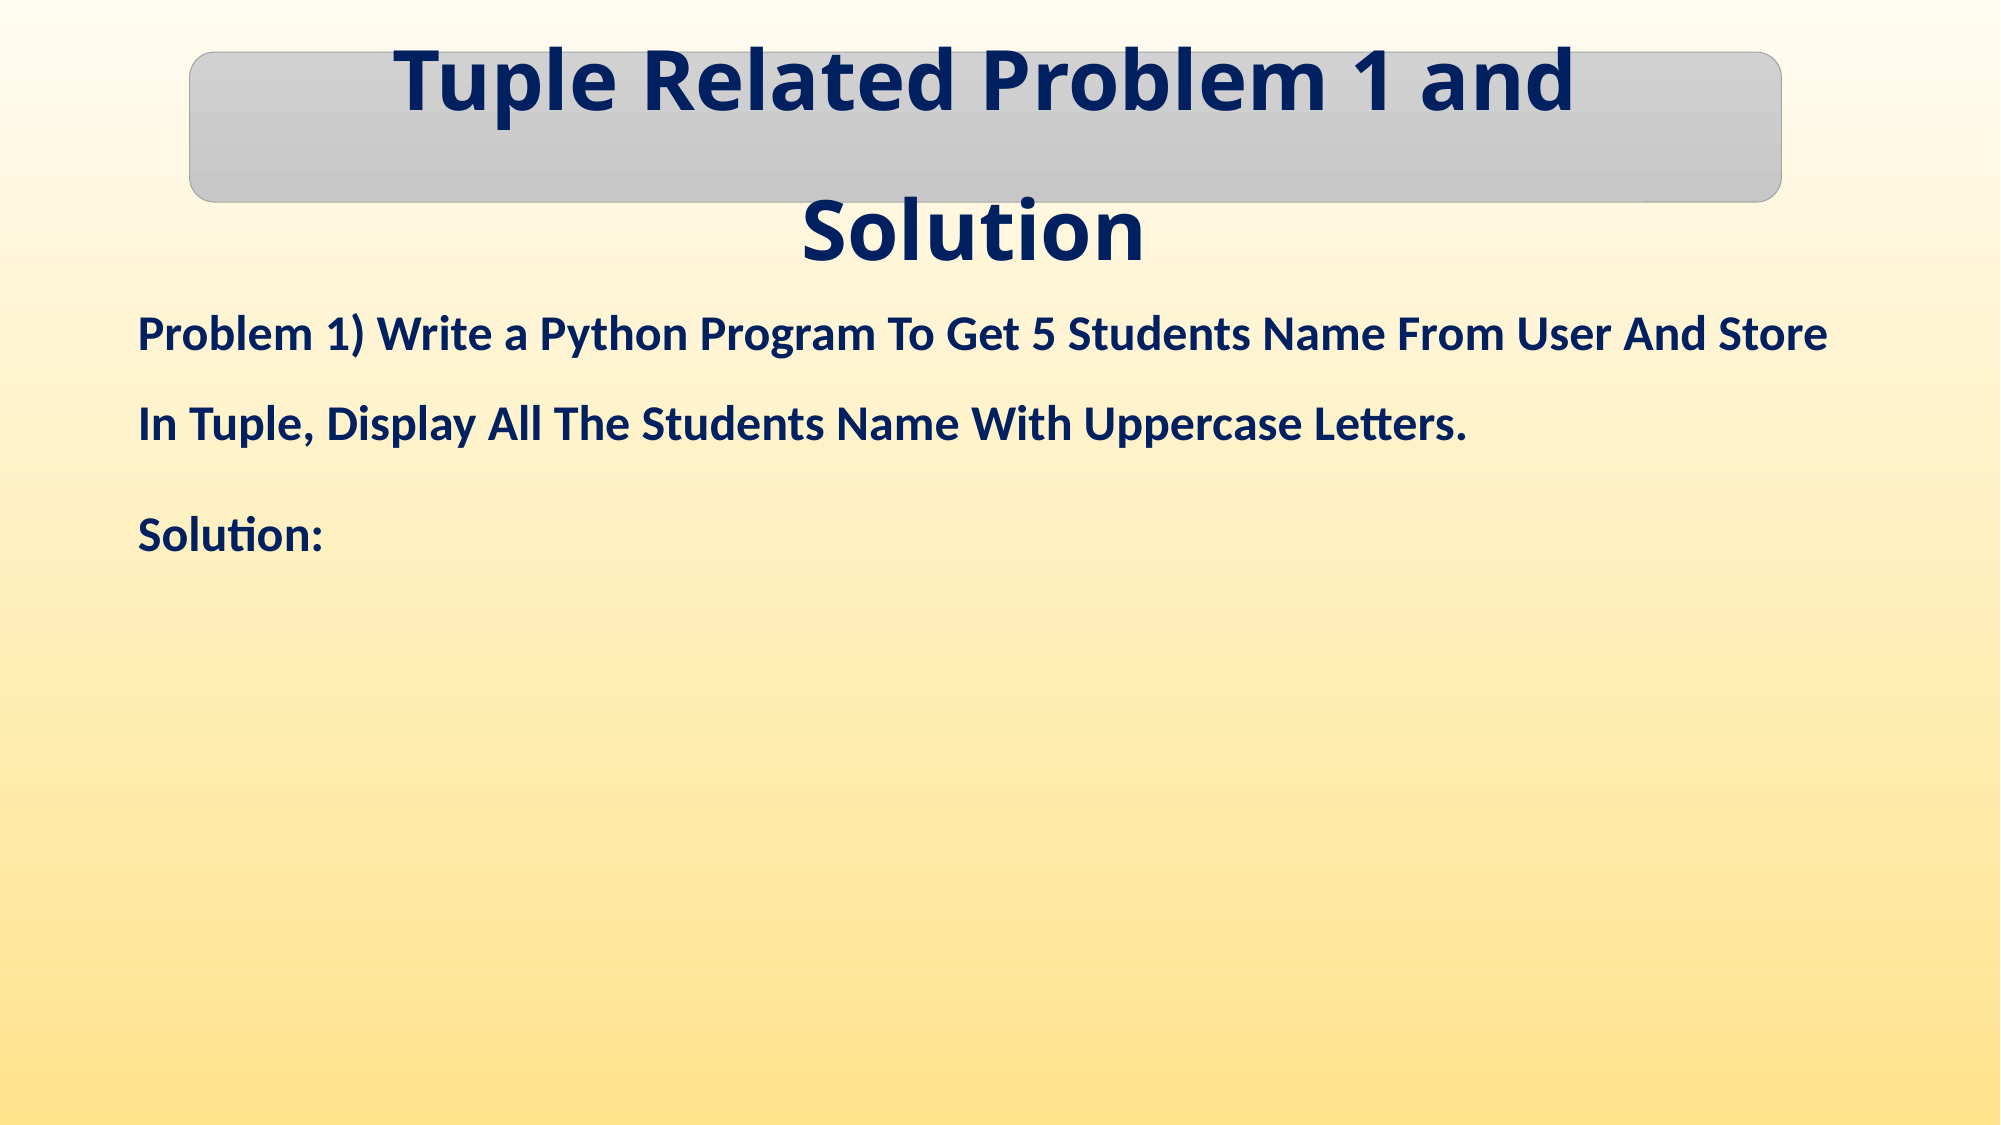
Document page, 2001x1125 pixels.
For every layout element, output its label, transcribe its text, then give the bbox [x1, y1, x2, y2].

list Problem 1) Write a Python Program To Get 5 Students Name From User And Store In Tuple, Display All The Students Name With Uppercase Letters. Solution: [122, 263, 1848, 1090]
text_box Tuple Related Problem 1 and Solution [189, 51, 1782, 203]
